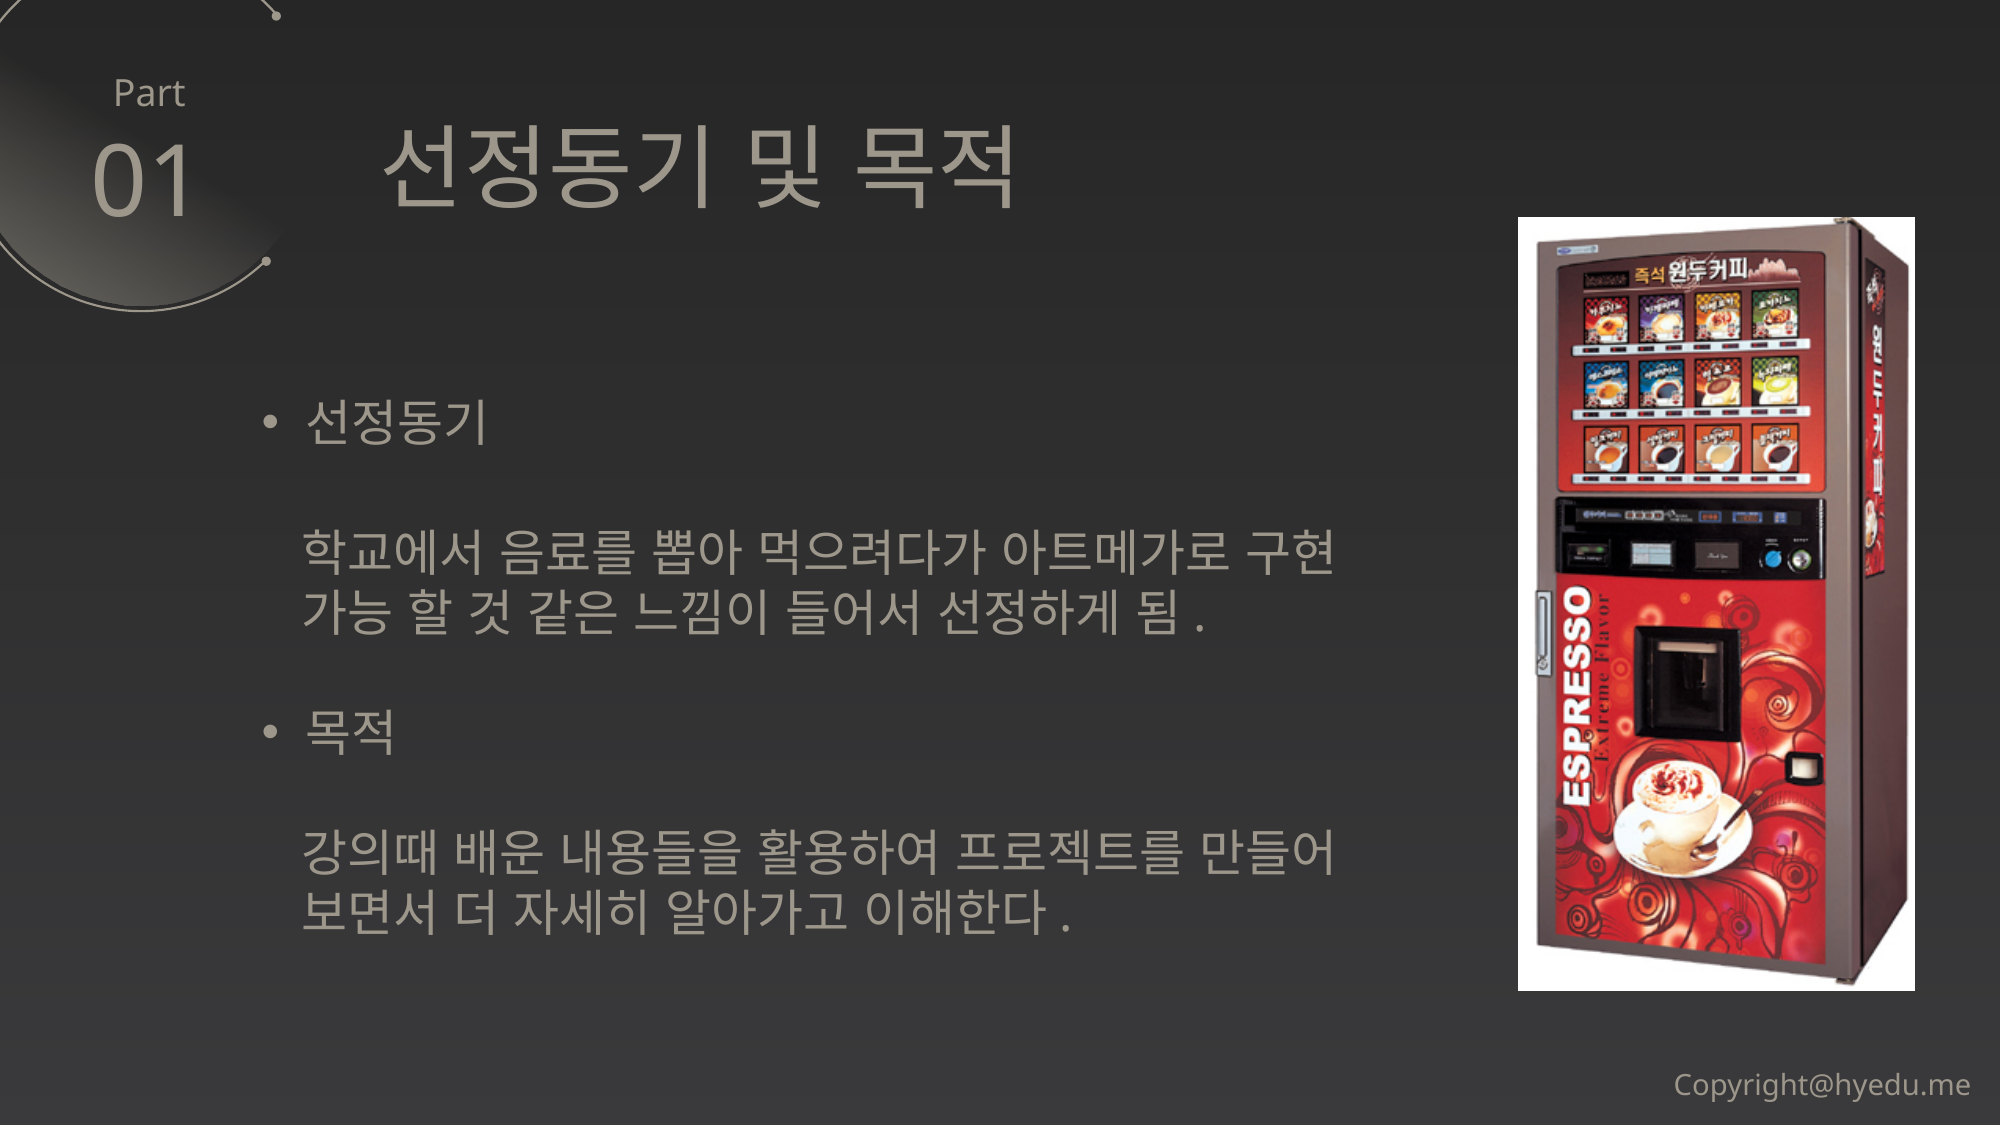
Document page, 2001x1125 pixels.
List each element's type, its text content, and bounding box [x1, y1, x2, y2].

list 01 [58, 122, 237, 222]
text_box 선정동기 학교에서 음료를 뽑아 먹으려다가 아트메가로 구현 가능 할 것 같은 느낌이 들어서 선정하게 됨. 목적 강의때 배운 내용들을 활용하여 프로젝트를 만들어 보면서 더 자세히 알아가고 이해한다. [246, 383, 1483, 1009]
picture [1518, 217, 1915, 991]
list 선정동기 및 목적 [365, 115, 1990, 226]
